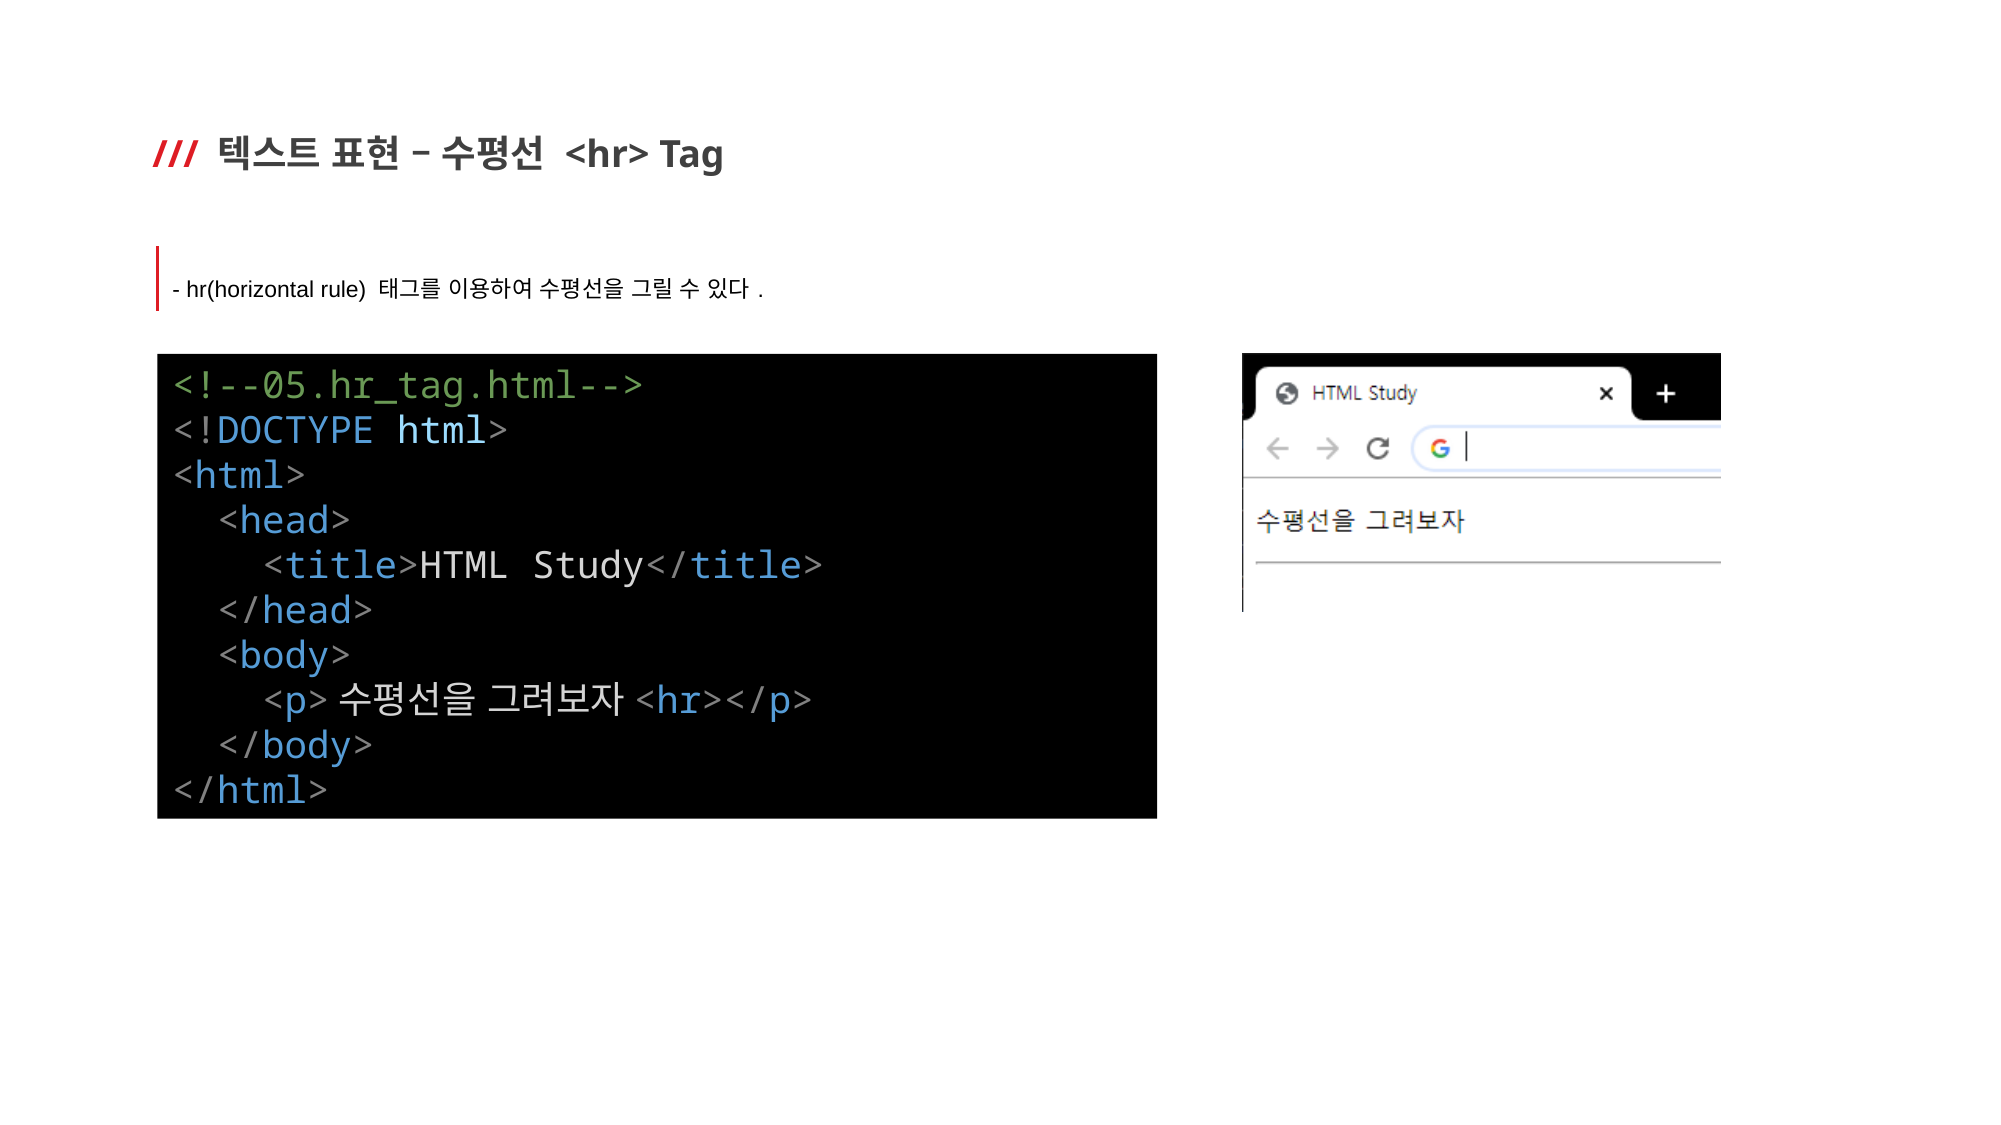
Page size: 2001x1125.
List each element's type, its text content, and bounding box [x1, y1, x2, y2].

table_header - hr(horizontal rule) 태그를 이용하여 수평선을 그릴 수 있다. [159, 246, 1562, 311]
picture [1242, 353, 1721, 612]
title /// 텍스트 표현 – 수평선 <hr> Tag [137, 119, 1863, 193]
text_box <!--05.hr_tag.html--> <!DOCTYPE html> <html> <head> <title>HTML Study</title> </head> <body> <p>수평선을 그려보자<hr></p> </body> </html> [157, 353, 1158, 819]
